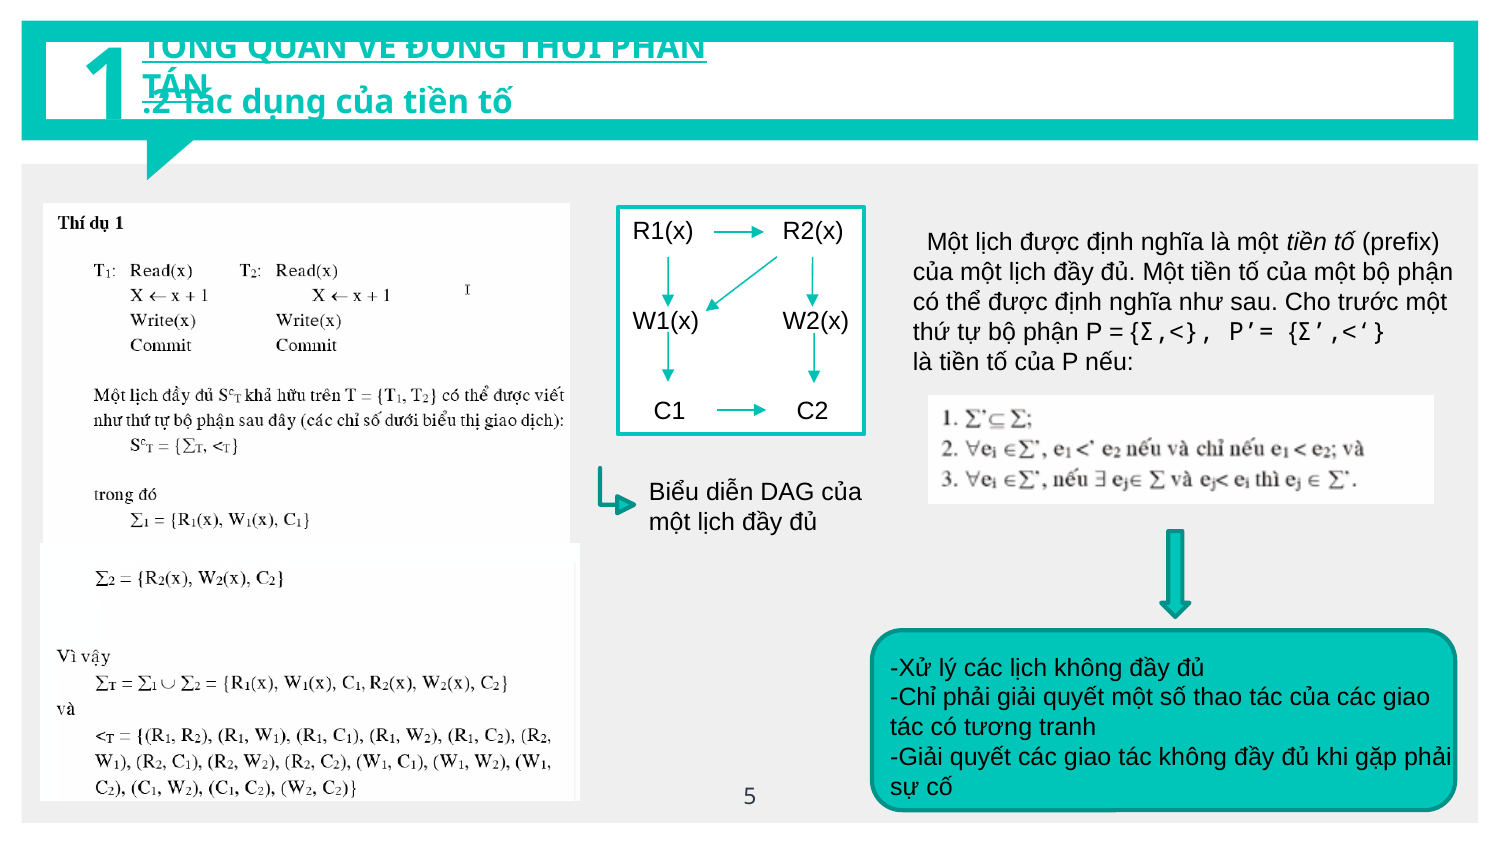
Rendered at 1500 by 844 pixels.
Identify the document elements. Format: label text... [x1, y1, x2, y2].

picture [928, 395, 1434, 504]
text_box [597, 465, 637, 516]
text_box [1159, 529, 1192, 620]
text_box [705, 256, 778, 312]
text_box Biểu diễn DAG của một lịch đầy đủ [634, 467, 899, 543]
text_box 1 [65, 51, 116, 108]
text_box -Xử lý các lịch không đầy đủ -Chỉ phải giải quyết một số thao tác của các giao tác có tương tranh -Giải quyết các giao tác không đầy đủ khi gặp phải sự cố [875, 643, 1476, 808]
text_box R1(x) R2(x) W1(x) W2(x) C1 C2 [617, 207, 899, 462]
text_box Một lịch được định nghĩa là một tiền tố (prefix) của một lịch đầy đủ. Một tiền tố của một bộ phận có thể được định nghĩa như sau. Cho trước một thứ tự bộ phận P = {Σ,<}, P’= {Σ’,<‘} là tiền tố của P nếu: [898, 218, 1476, 413]
text_box .2 Tác dụng của tiền tố [127, 71, 1239, 129]
text_box [869, 628, 1453, 798]
slide_number 5 [705, 766, 795, 832]
picture [40, 203, 580, 801]
text_box [885, 808, 1442, 813]
title TỔNG QUAN VỀ ĐỒNG THỜI PHÂN TÁN [127, 36, 724, 71]
